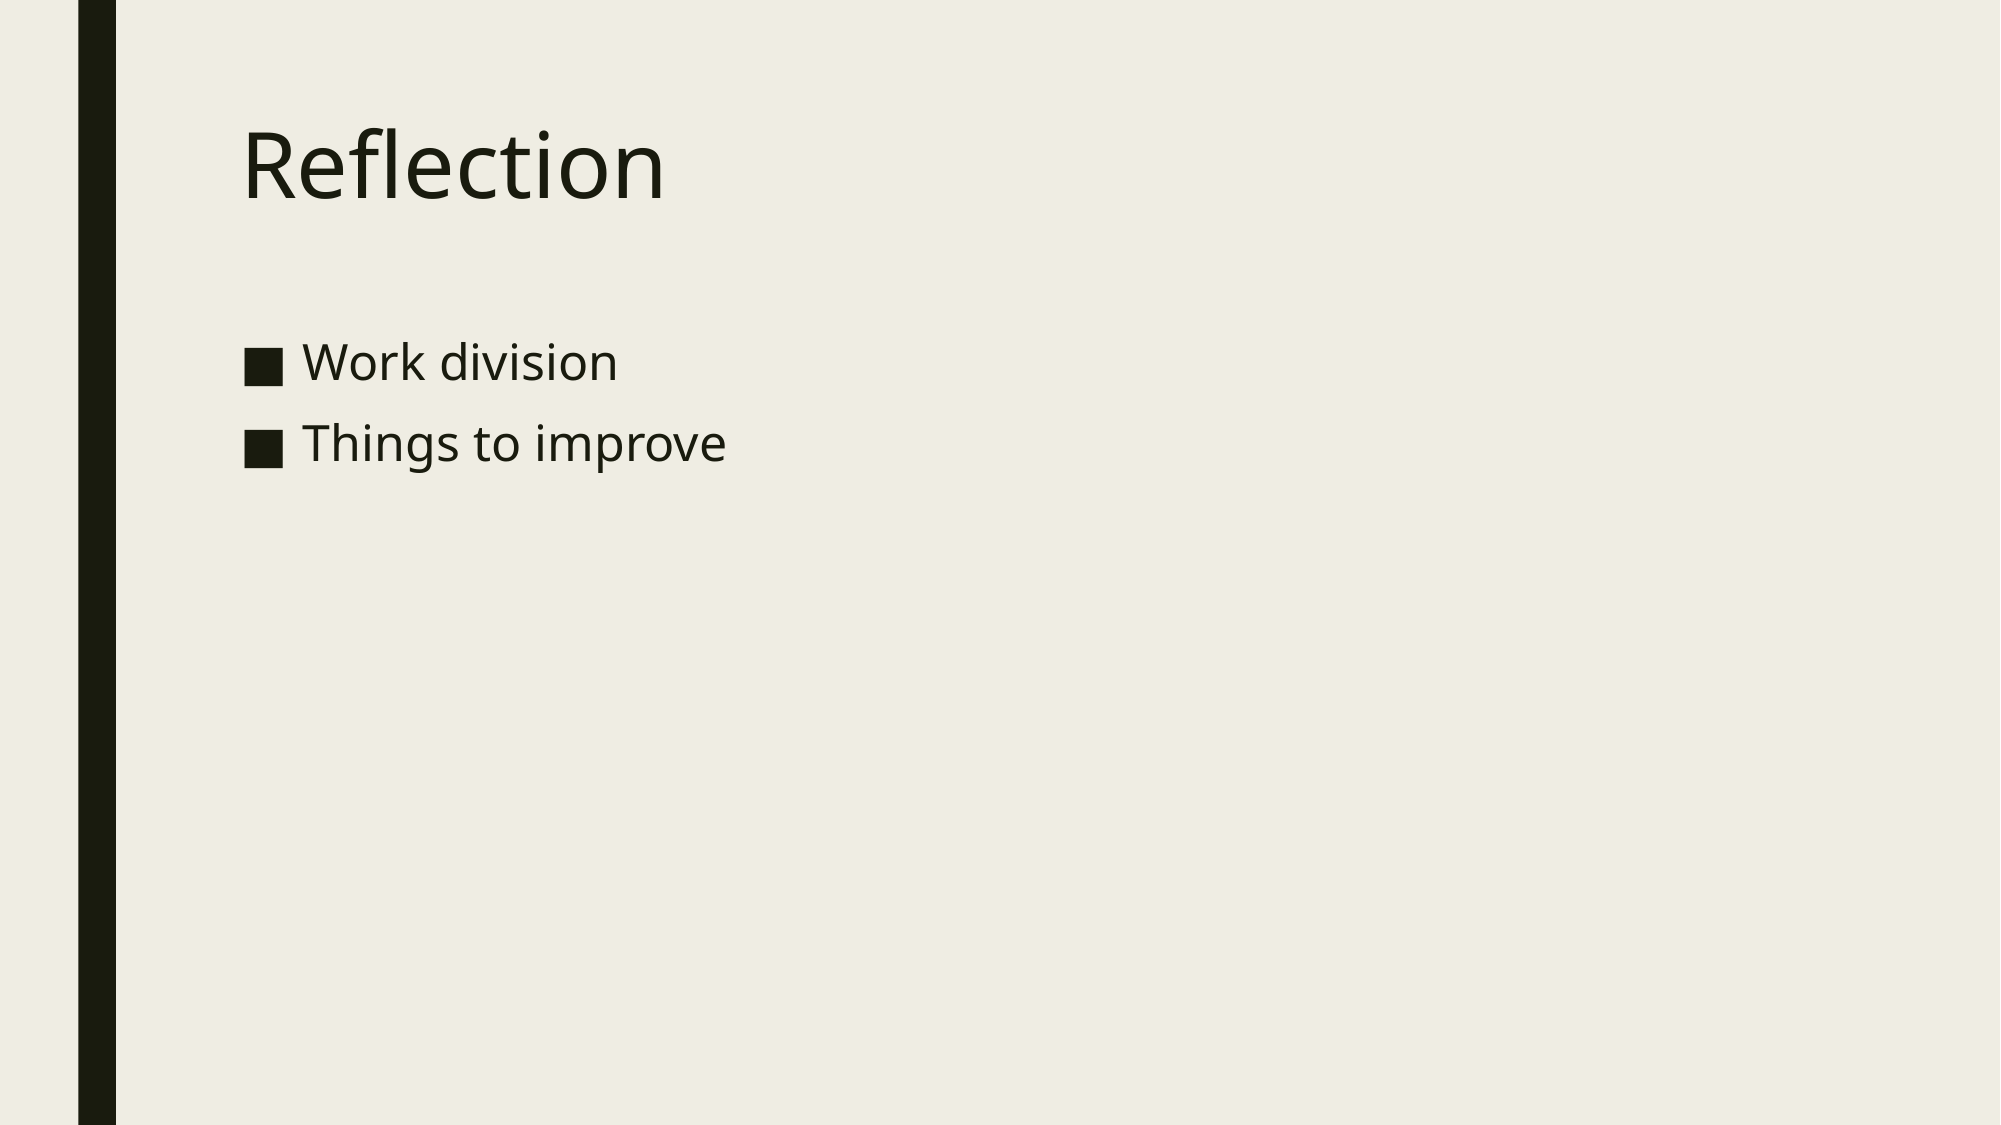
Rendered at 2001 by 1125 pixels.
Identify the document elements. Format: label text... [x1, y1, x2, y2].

title Reflection [225, 112, 1800, 327]
list Work division Things to improve [225, 327, 1800, 915]
